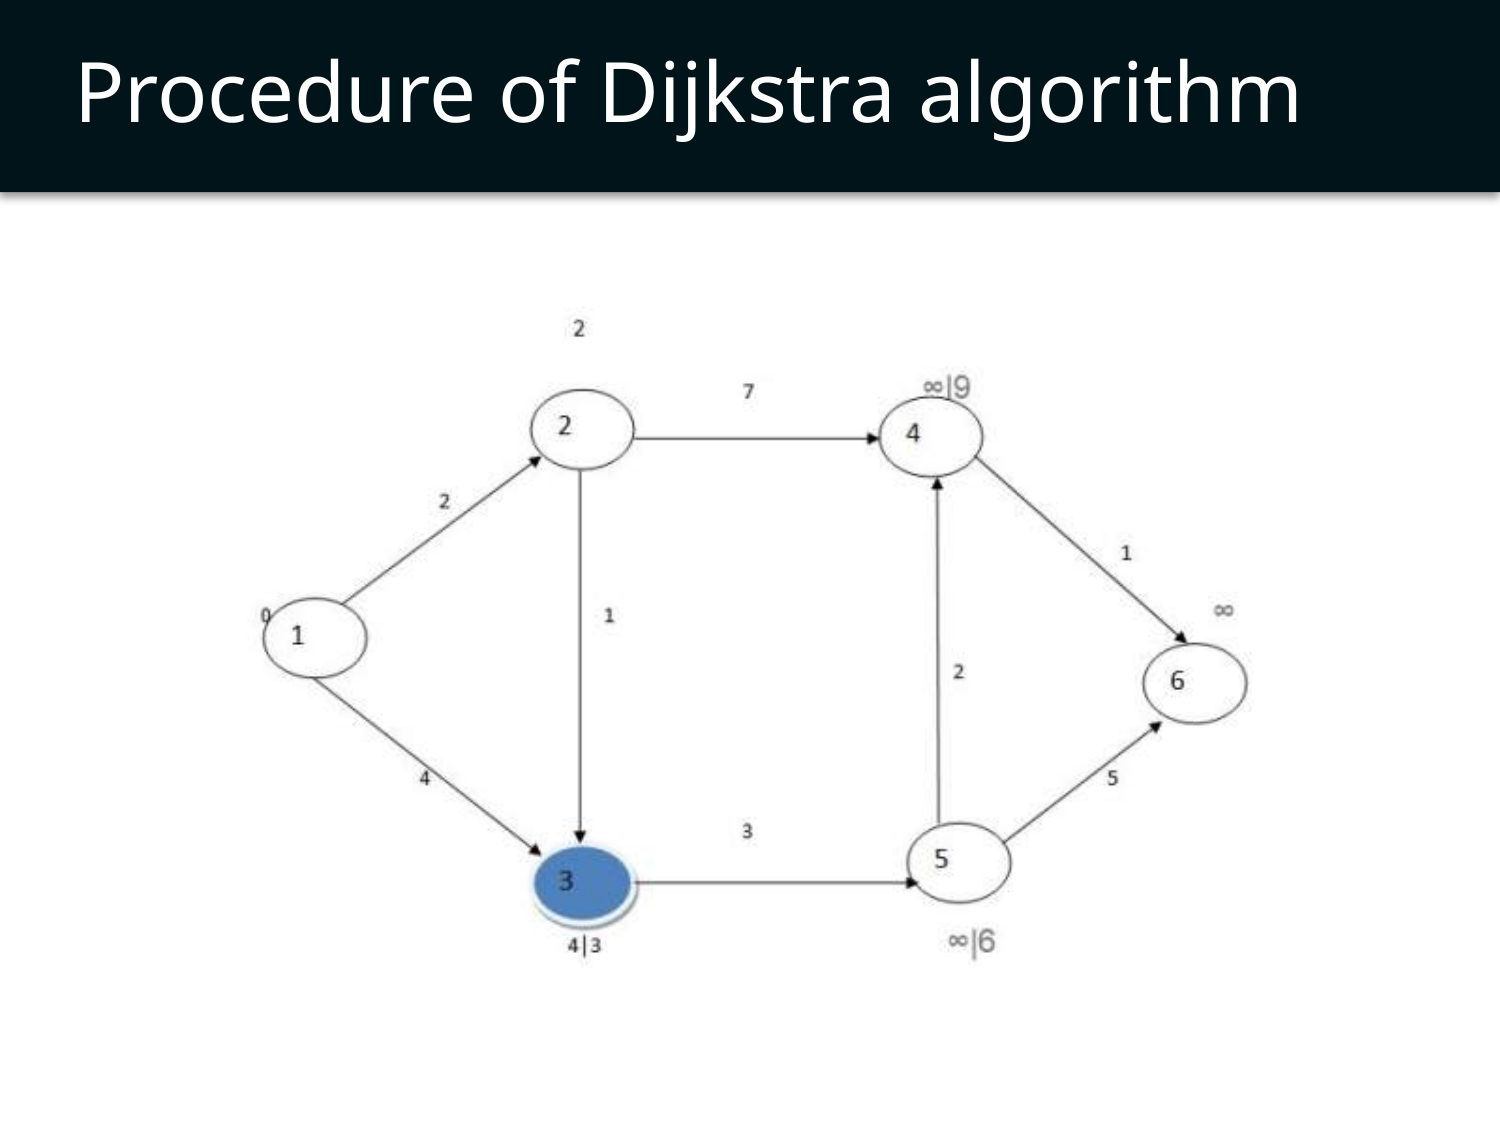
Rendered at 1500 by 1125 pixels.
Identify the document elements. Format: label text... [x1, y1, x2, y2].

title Procedure of Dijkstra algorithm [59, 0, 1500, 193]
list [203, 277, 1297, 981]
